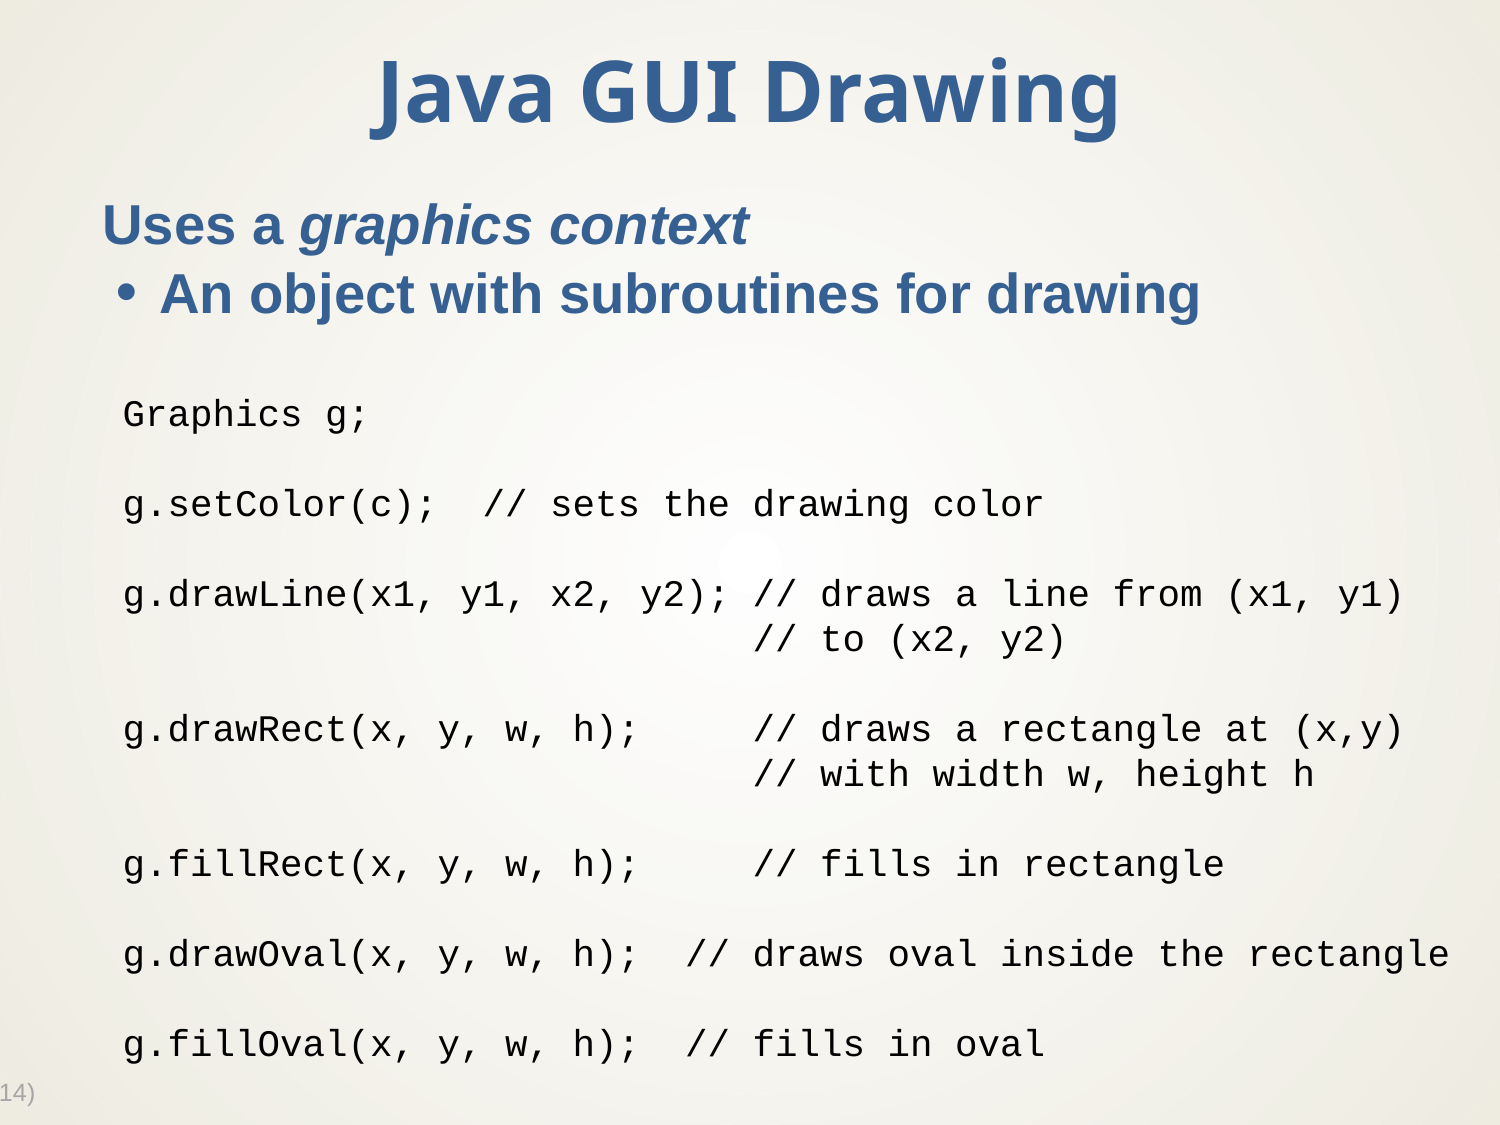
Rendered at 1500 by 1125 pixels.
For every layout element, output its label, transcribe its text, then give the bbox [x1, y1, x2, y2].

list Uses a graphics context An object with subroutines for drawing [56, 187, 1444, 1036]
title Java GUI Drawing [0, 24, 1500, 166]
text_box Graphics g; g.setColor(c); // sets the drawing color g.drawLine(x1, y1, x2, y2); // draws a line from (x1, y1) // to (x2, y2) g.drawRect(x, y, w, h); // draws a rectangle at (x,y) // with width w, height h g.fillRect(x, y, w, h); // fills in rectangle g.drawOval(x, y, w, h); // draws oval inside the rectangle g.fillOval(x, y, w, h); // fills in oval [108, 381, 1466, 1071]
